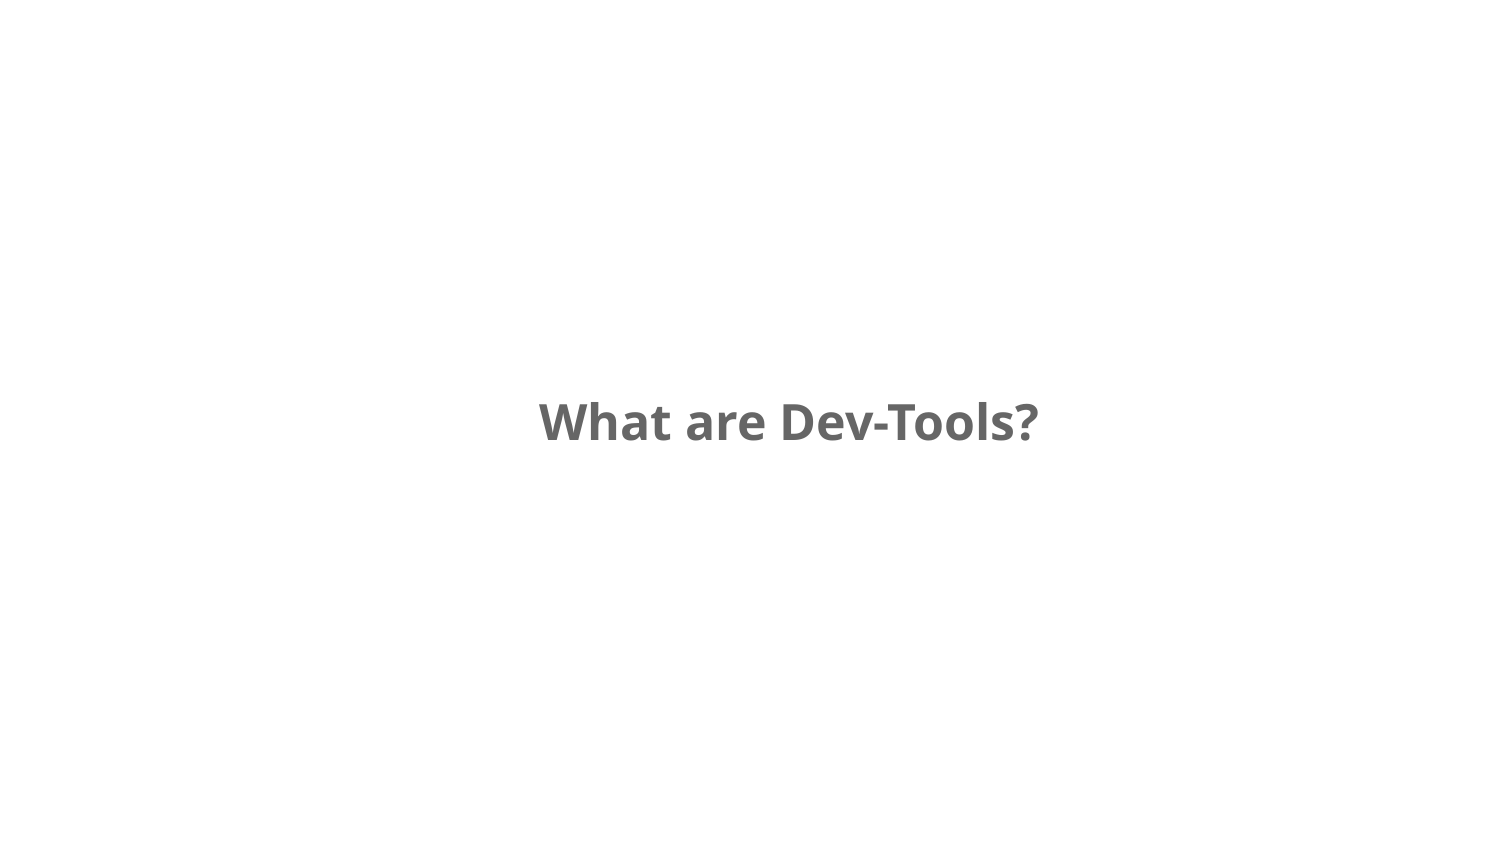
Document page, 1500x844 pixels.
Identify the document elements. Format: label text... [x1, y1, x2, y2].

title What are Dev-Tools? [74, 374, 1472, 469]
